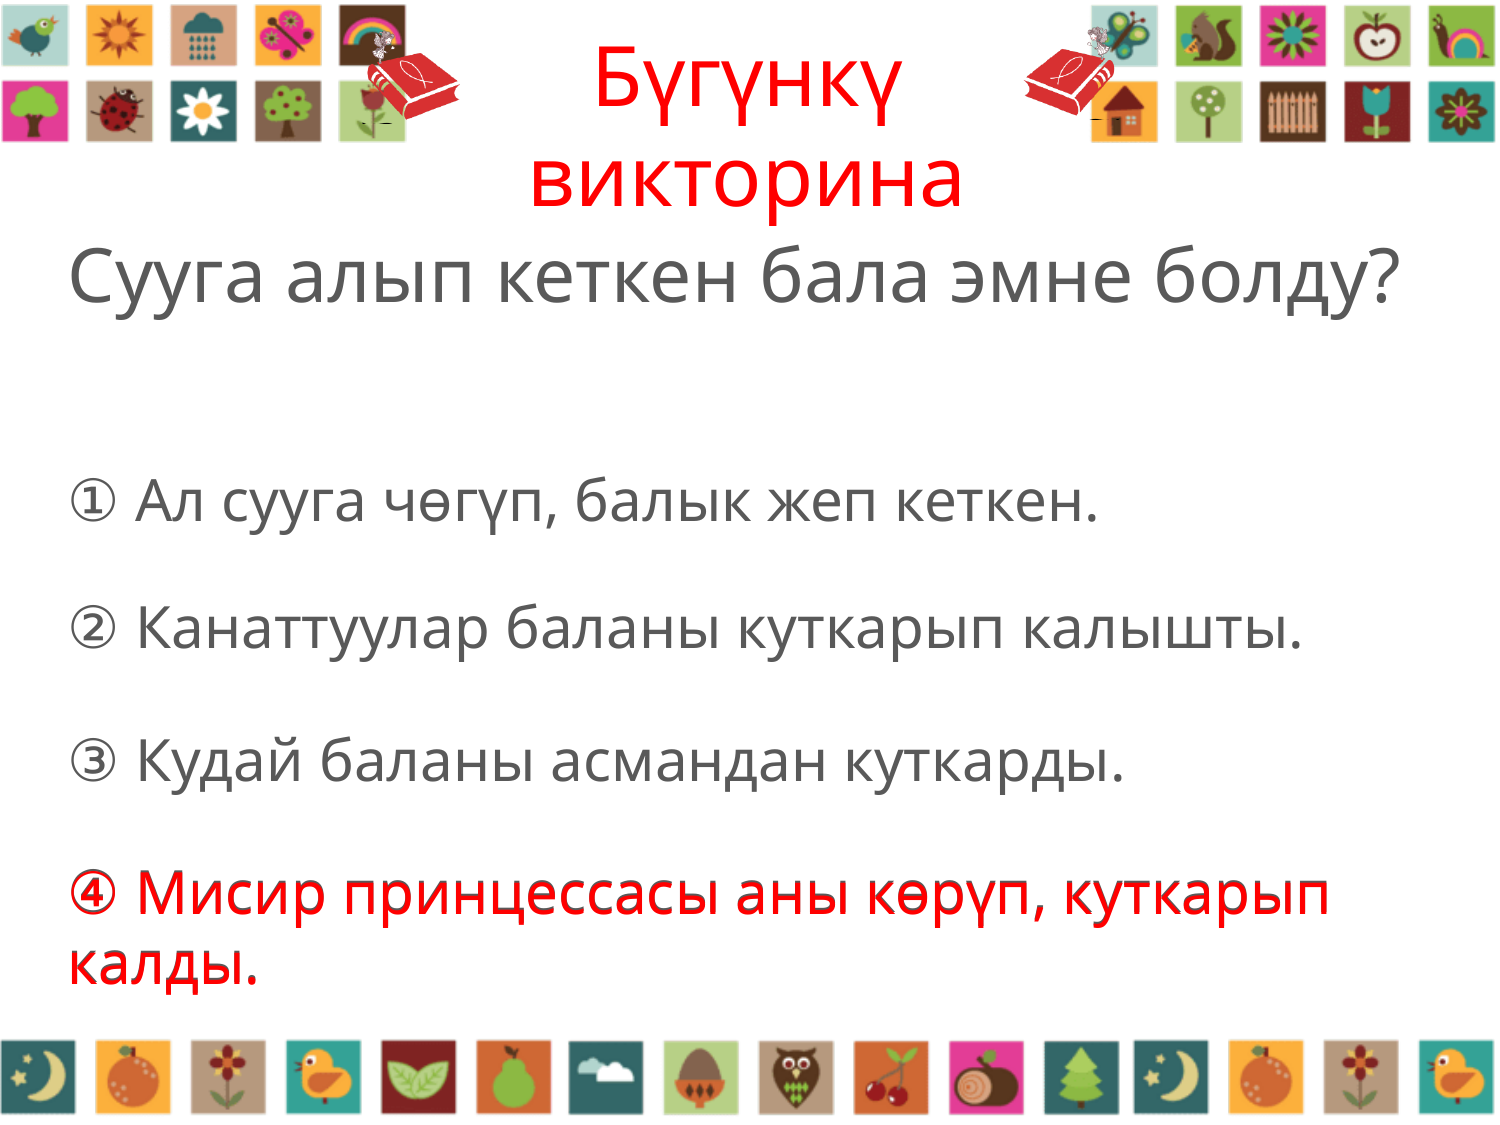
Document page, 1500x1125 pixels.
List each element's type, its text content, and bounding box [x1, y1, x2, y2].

text_box Сууга алып кеткен бала эмне болду? [53, 219, 1436, 325]
text_box ① Ал сууга чөгүп, балык жеп кеткен. [53, 456, 1436, 541]
text_box ③ Кудай баланы асмандан куткарды. [53, 716, 1483, 801]
text_box ② Канаттуулар баланы куткарып калышты. [53, 582, 1436, 668]
text_box Бүгүнкү викторина [414, 16, 1080, 219]
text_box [0, 1028, 1500, 1118]
picture [992, 3, 1500, 150]
picture [0, 3, 492, 150]
text_box ④ Мисир принцессасы аны көрүп, куткарып калды. [53, 849, 1483, 1004]
